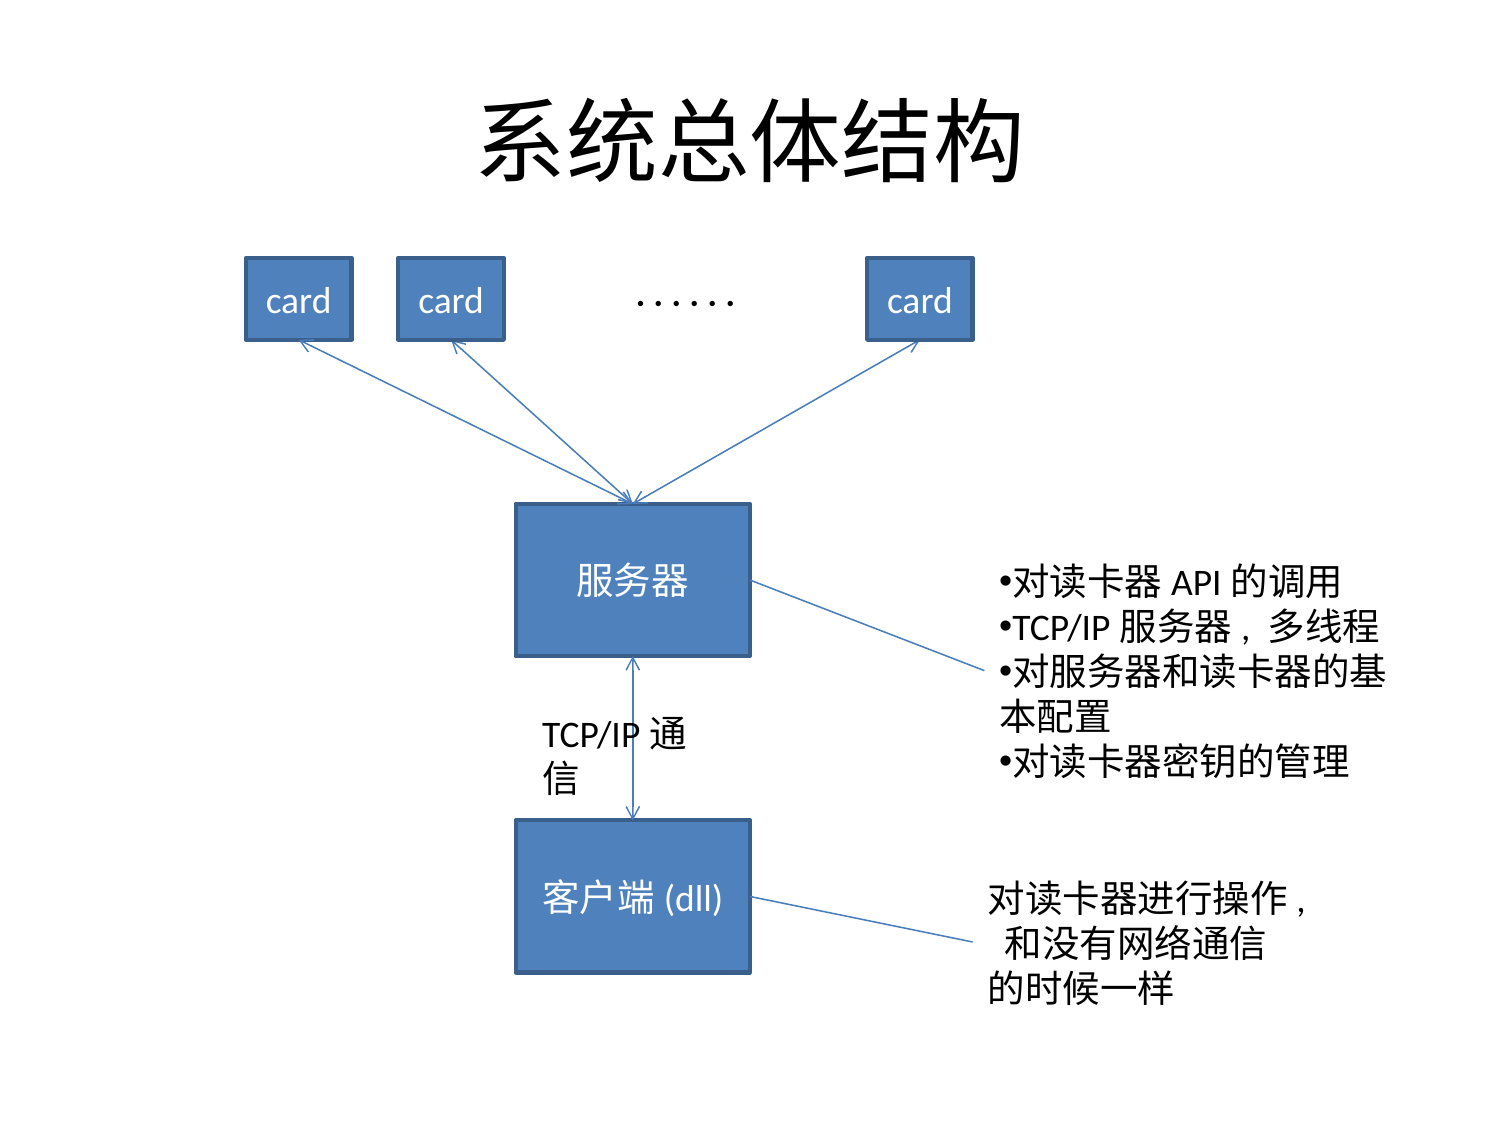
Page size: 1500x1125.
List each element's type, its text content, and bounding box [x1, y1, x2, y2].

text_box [383, 254, 549, 590]
text_box TCP/IP通信 [527, 703, 739, 808]
text_box · · · · · · [597, 269, 774, 330]
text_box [459, 330, 625, 513]
text_box card [865, 256, 975, 342]
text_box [749, 896, 973, 944]
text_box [693, 278, 859, 566]
title 系统总体结构 [75, 45, 1425, 233]
text_box 对读卡器进行操作, 和没有网络通信的时候一样 [972, 867, 1313, 1017]
text_box 客户端(dll) [514, 818, 752, 975]
text_box 对读卡器API的调用 TCP/IP服务器, 多线程 对服务器和读卡器的基本配置 对读卡器密钥的管理 [984, 550, 1407, 791]
text_box card [244, 256, 354, 342]
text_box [749, 579, 985, 673]
text_box 服务器 [514, 502, 752, 658]
